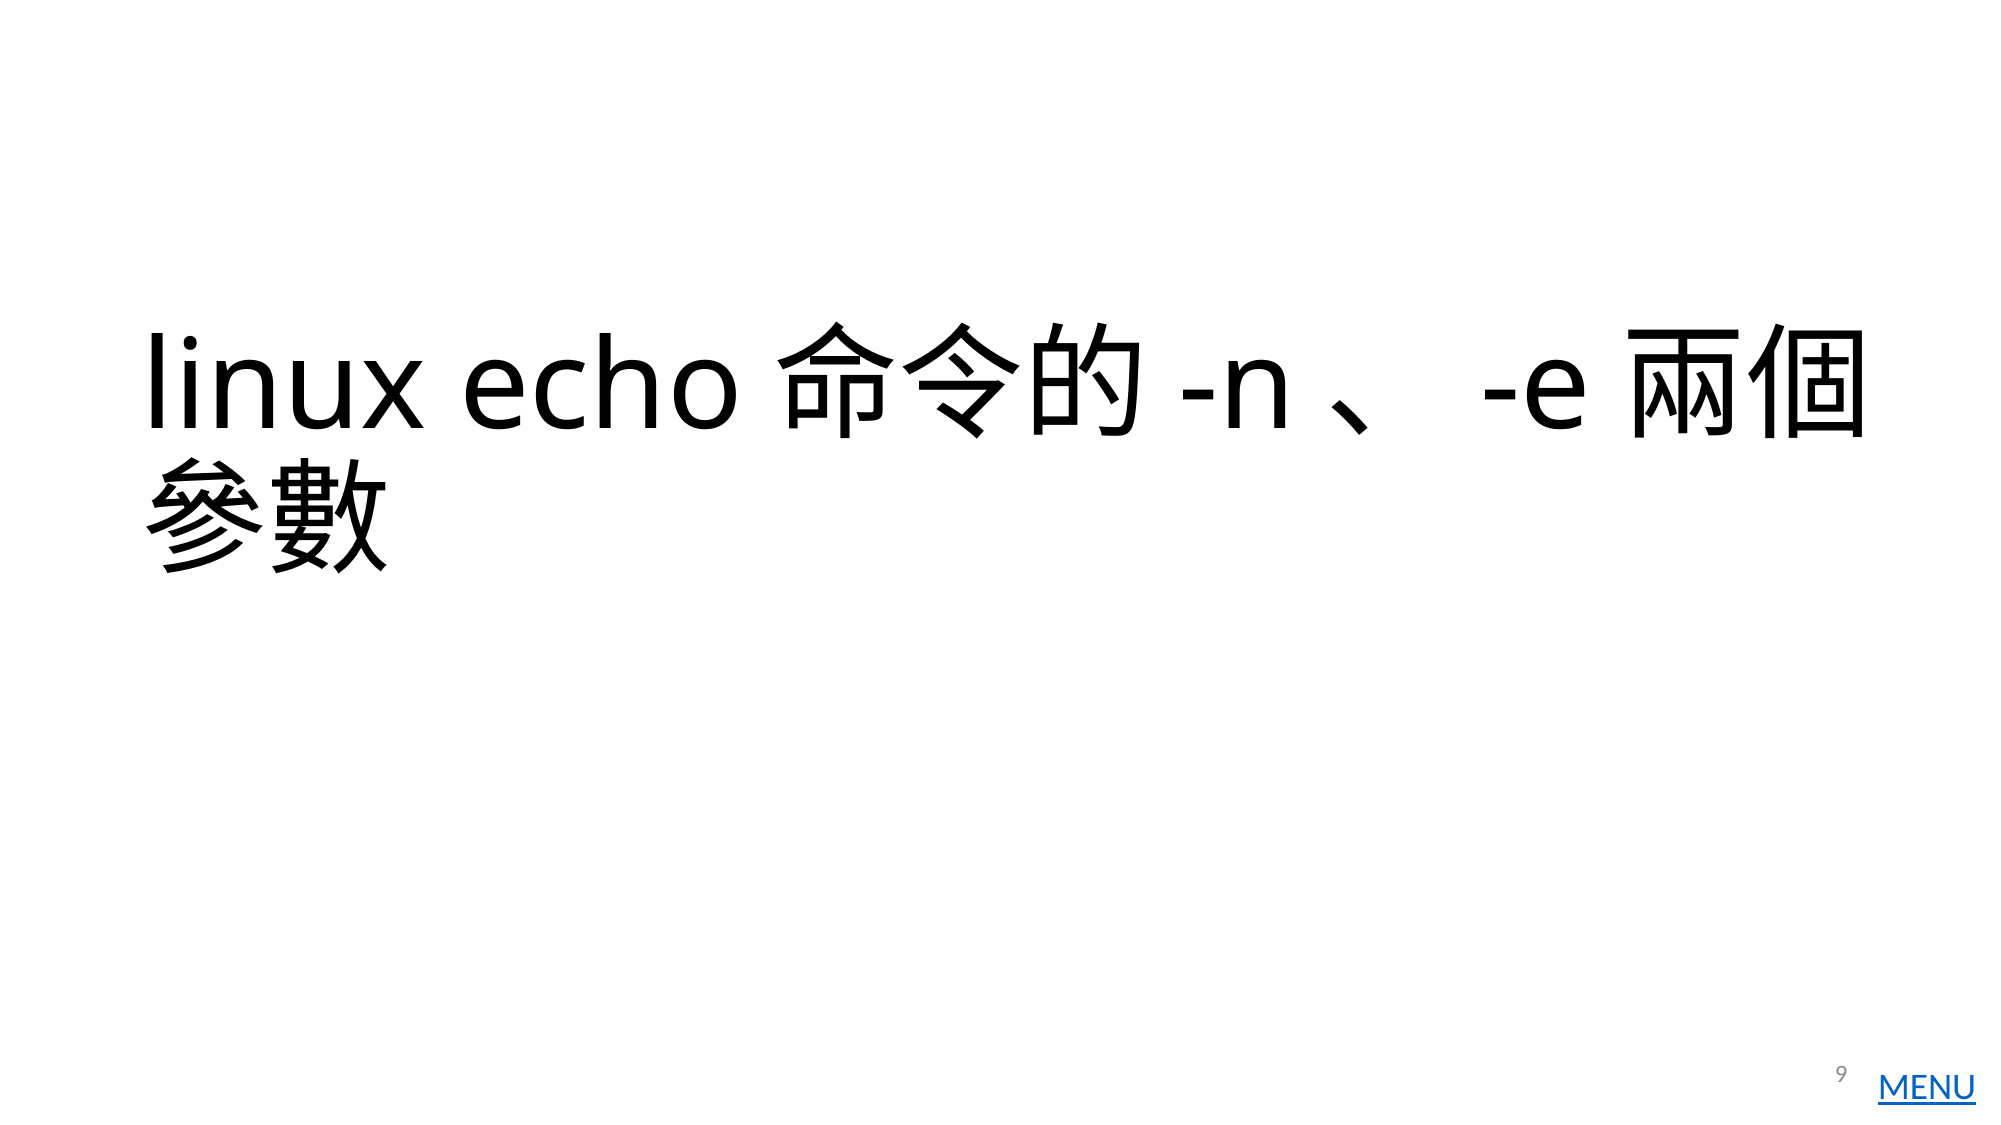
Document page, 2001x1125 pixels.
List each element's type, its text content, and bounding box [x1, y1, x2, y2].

slide_number 9 [1412, 1042, 1863, 1103]
title linux echo命令的-n、-e兩個參數 [126, 222, 1908, 690]
